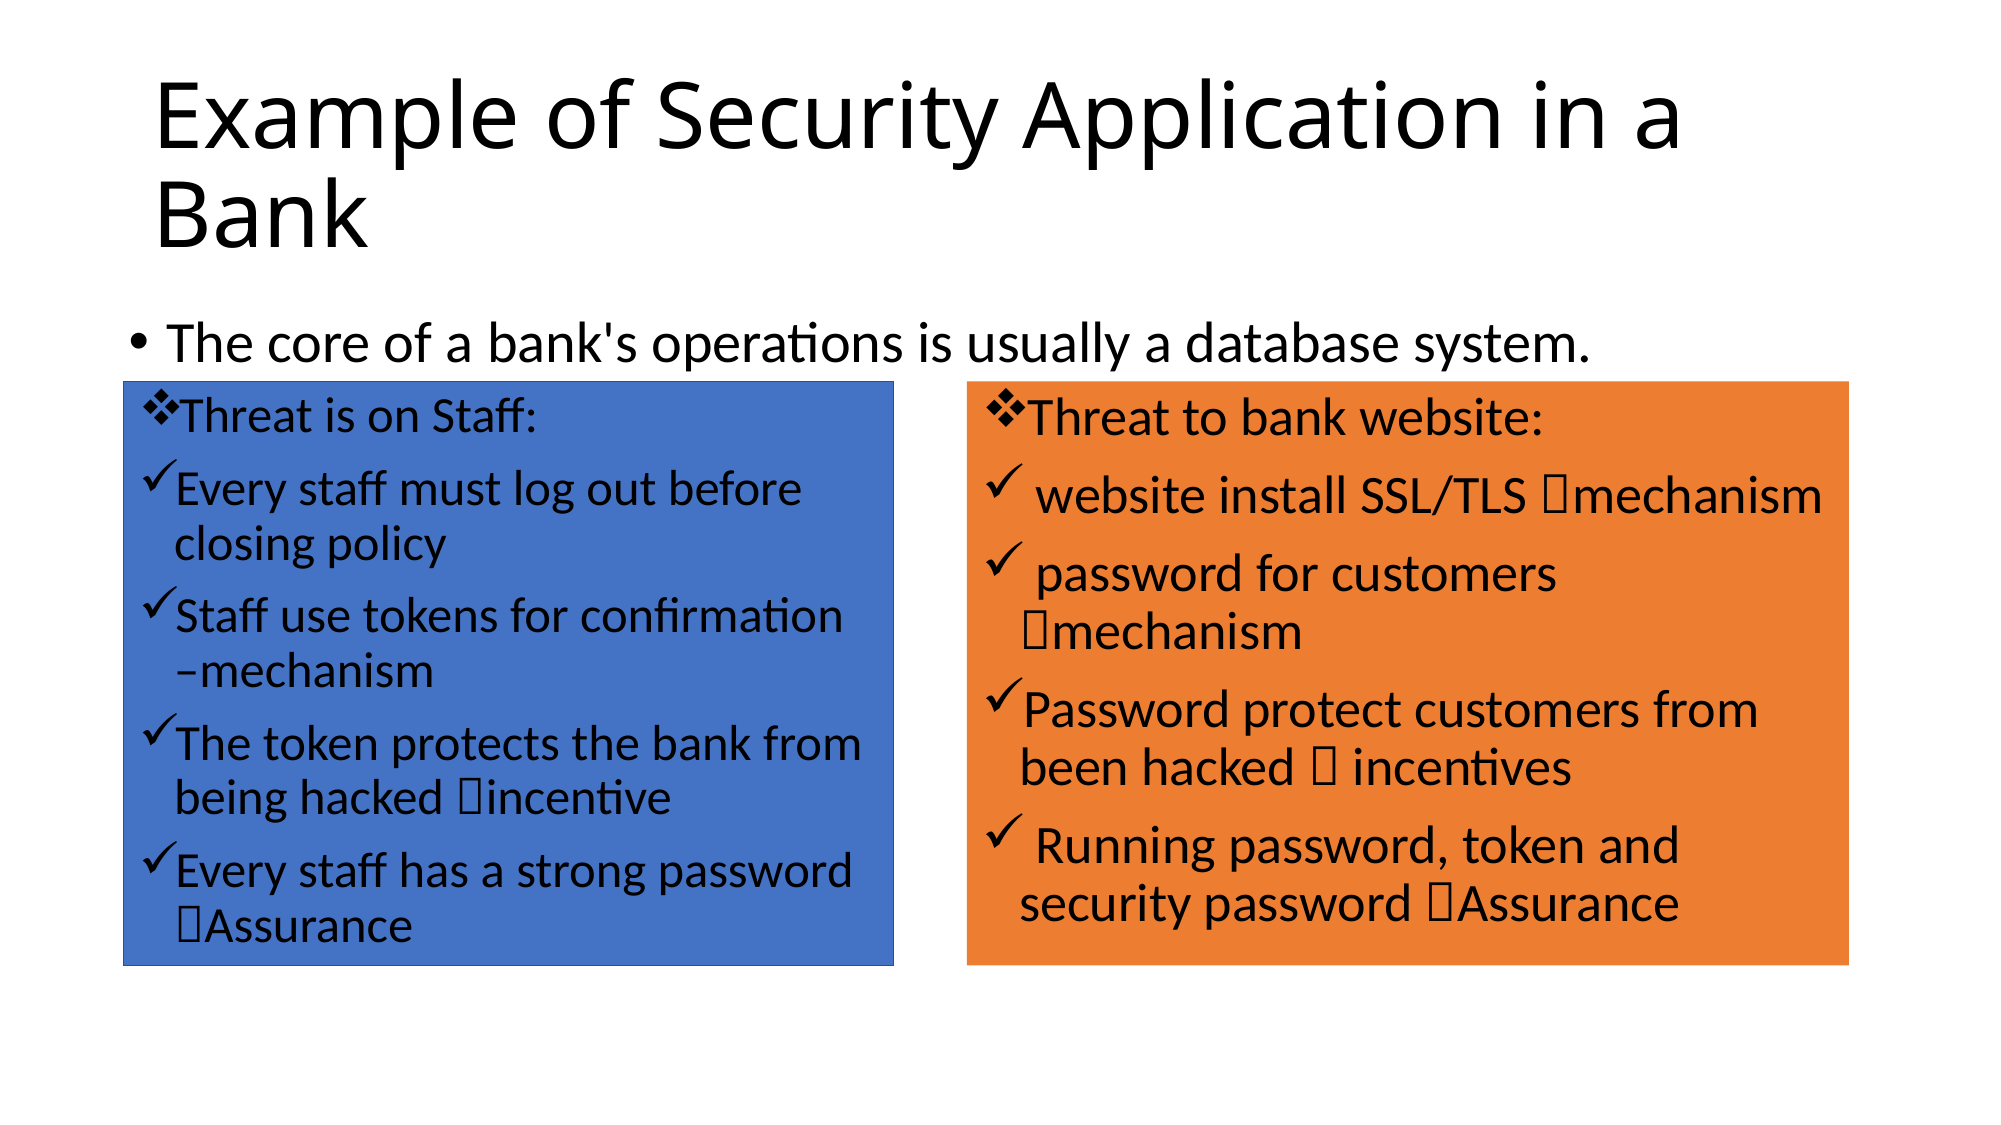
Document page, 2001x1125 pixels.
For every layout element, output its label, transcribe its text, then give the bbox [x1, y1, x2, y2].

text_box Threat to bank website: website install SSL/TLS mechanism password for customers mechanism Password protect customers from been hacked  incentives Running password, token and security password Assurance [966, 381, 1849, 966]
text_box Threat is on Staff: Every staff must log out before closing policy Staff use tokens for confirmation –mechanism The token protects the bank from being hacked incentive Every staff has a strong password Assurance [123, 381, 894, 966]
title Example of Security Application in a Bank [137, 59, 1863, 278]
list The core of a bank's operations is usually a database system. [113, 304, 1839, 1019]
